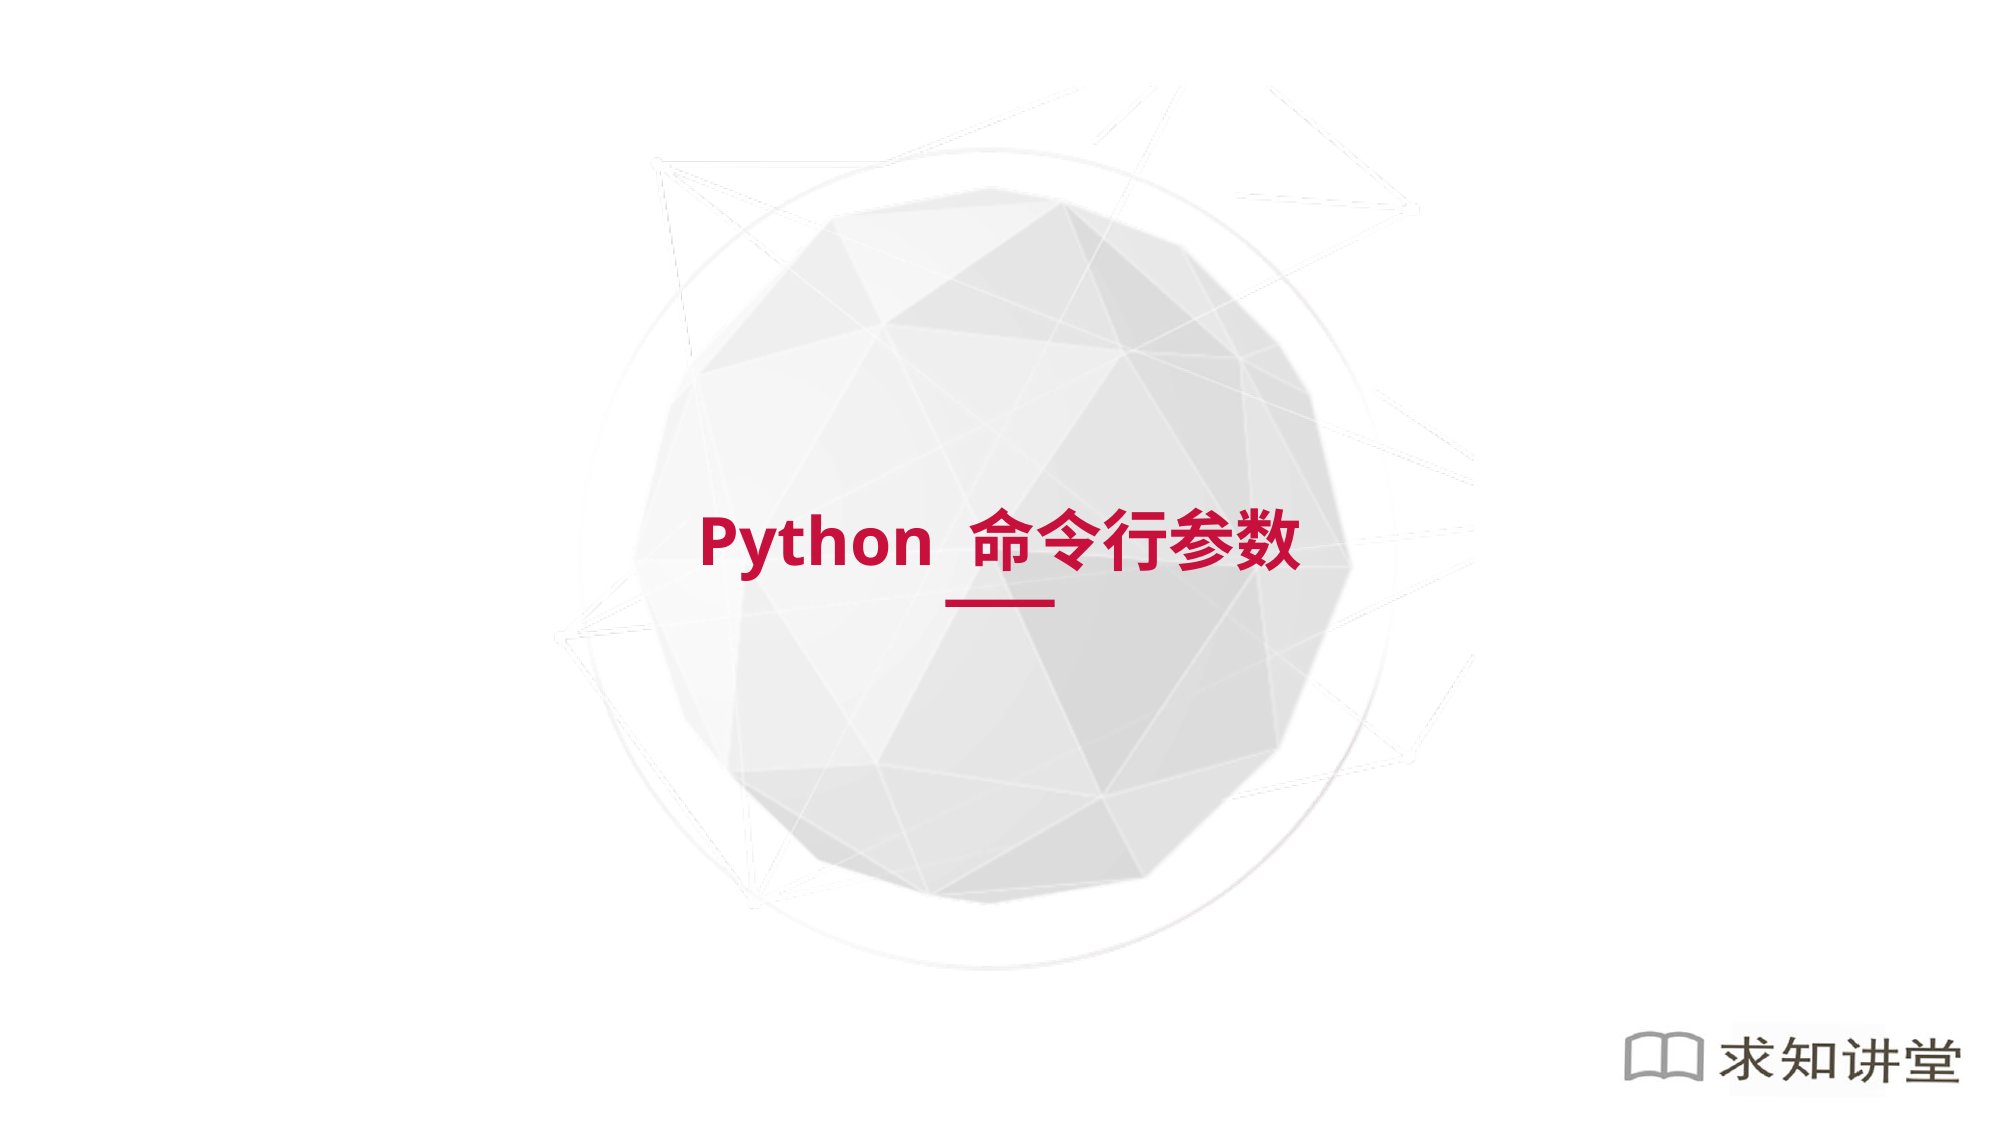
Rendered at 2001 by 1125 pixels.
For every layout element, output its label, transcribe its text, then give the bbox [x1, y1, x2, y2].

title Python 命令行参数 [137, 435, 1863, 653]
picture [0, 0, 2001, 1125]
